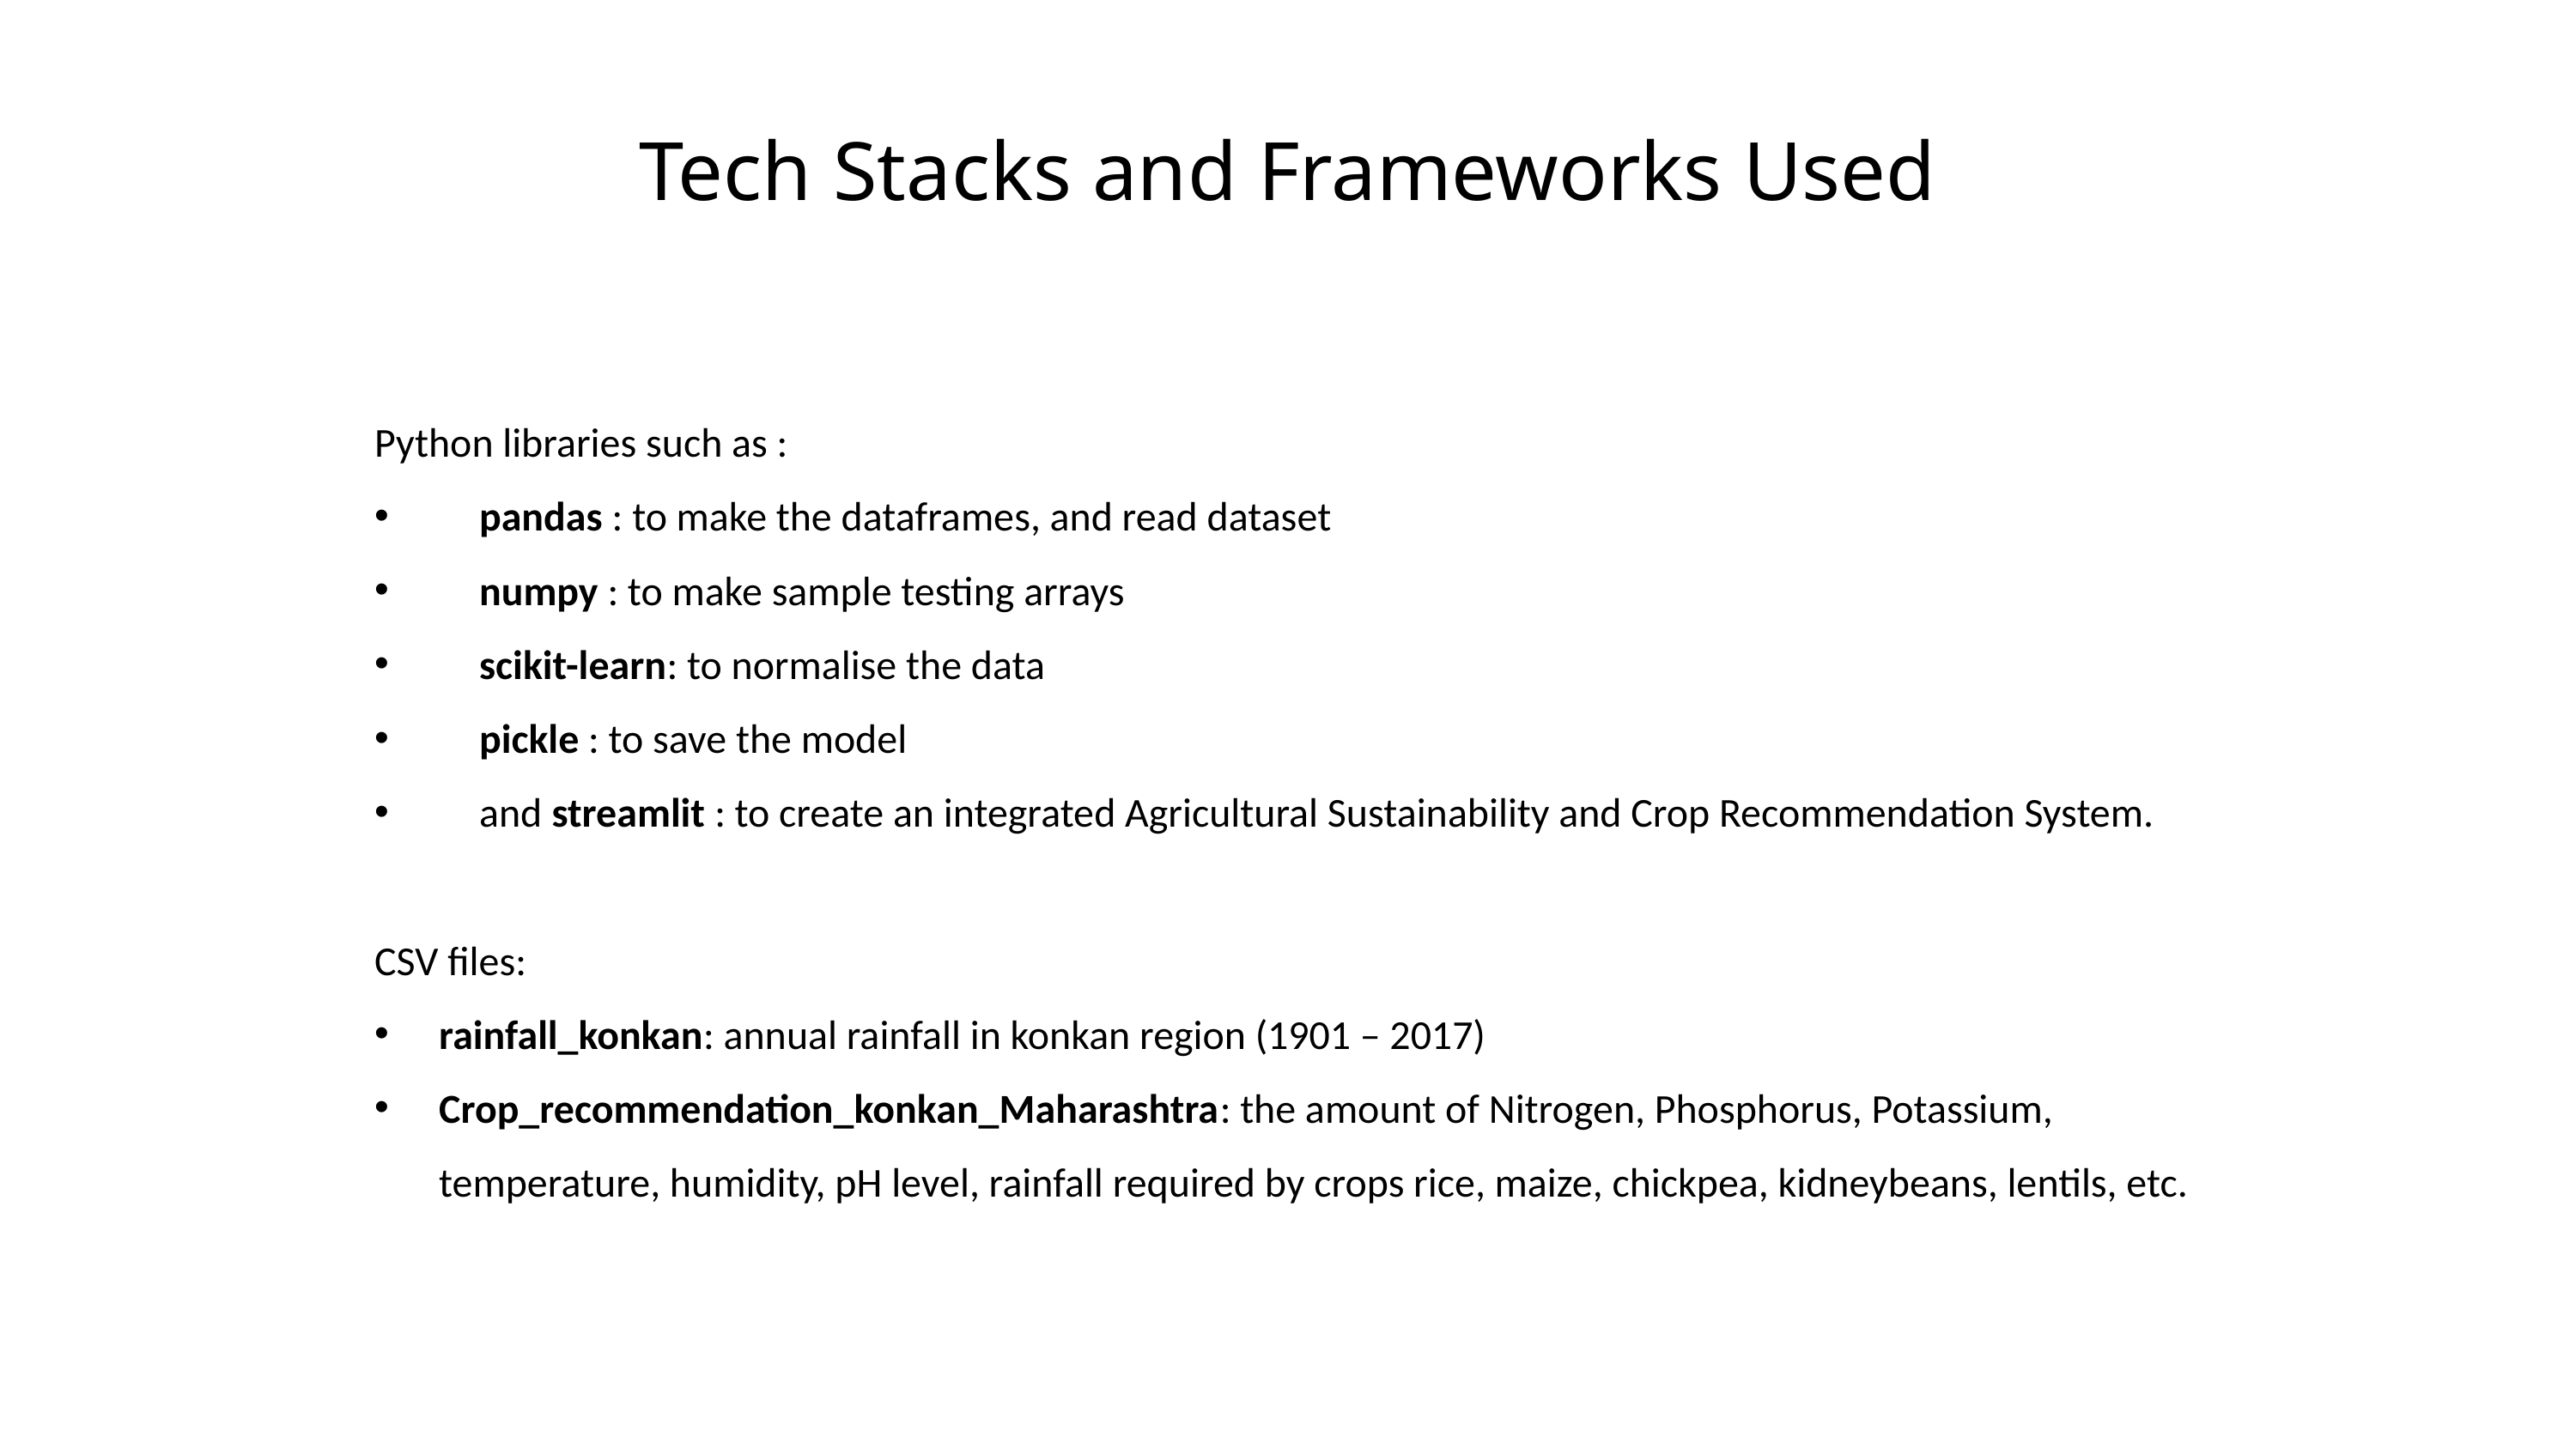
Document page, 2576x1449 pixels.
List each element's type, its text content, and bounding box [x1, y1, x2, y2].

text_box Tech Stacks and Frameworks Used [612, 104, 1964, 217]
text_box Python libraries such as : pandas : to make the dataframes, and read dataset numpy : to make sample testing arrays scikit-learn: to normalise the data pickle : to save the model and streamlit : to create an integrated Agricultural Sustainability and Crop Recommendation System. CSV files: rainfall_konkan: annual rainfall in konkan region (1901 – 2017) Crop_recommendation_konkan_Maharashtra: the amount of Nitrogen, Phosphorus, Potassium, temperature, humidity, pH level, rainfall required by crops rice, maize, chickpea, kidneybeans, lentils, etc. [374, 391, 2202, 1206]
